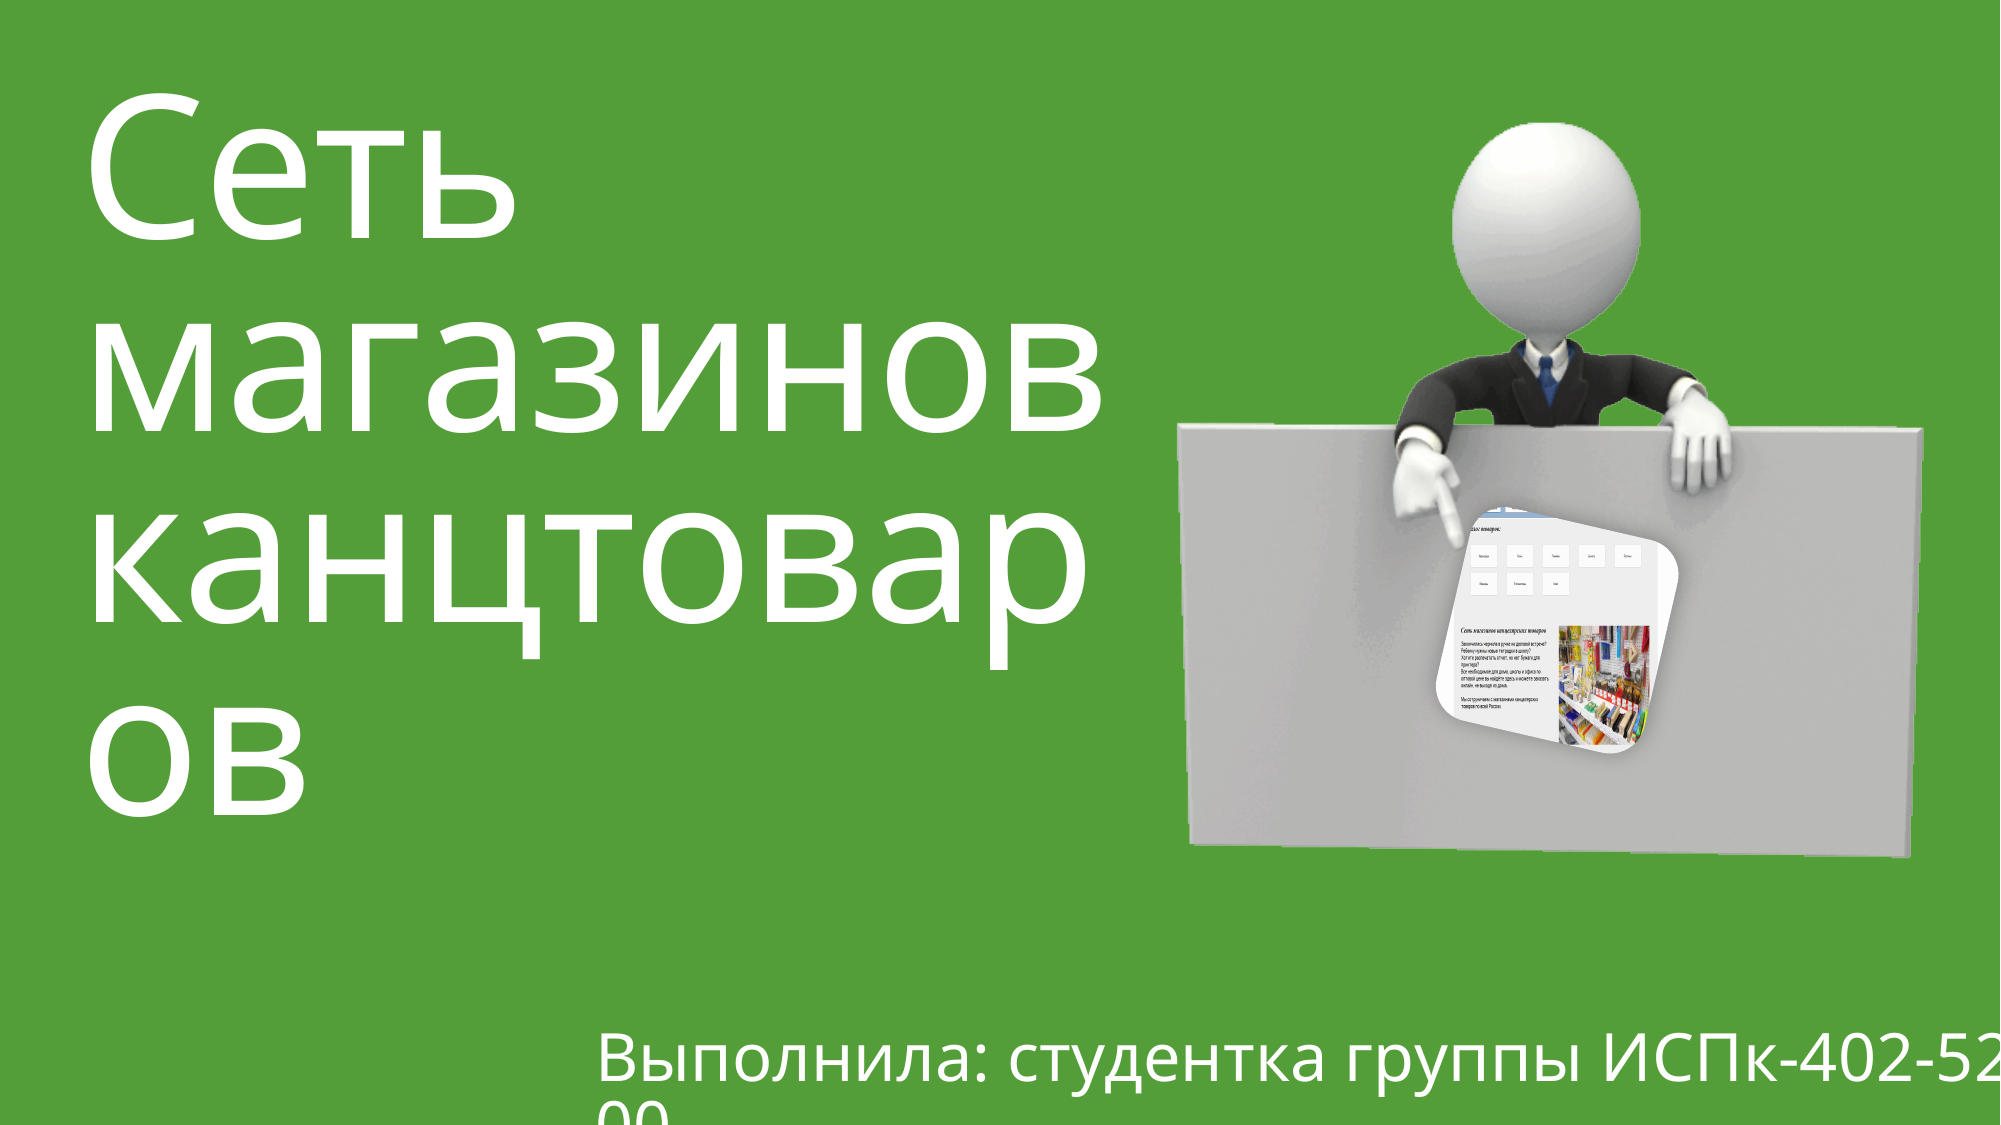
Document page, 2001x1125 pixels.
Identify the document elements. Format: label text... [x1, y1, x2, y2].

subtitle Выполнила: студентка группы ИСПк-402-52-00 [580, 1020, 2000, 1125]
title Сеть магазинов канцтоваров [64, 48, 1179, 861]
picture [1154, 109, 1937, 892]
